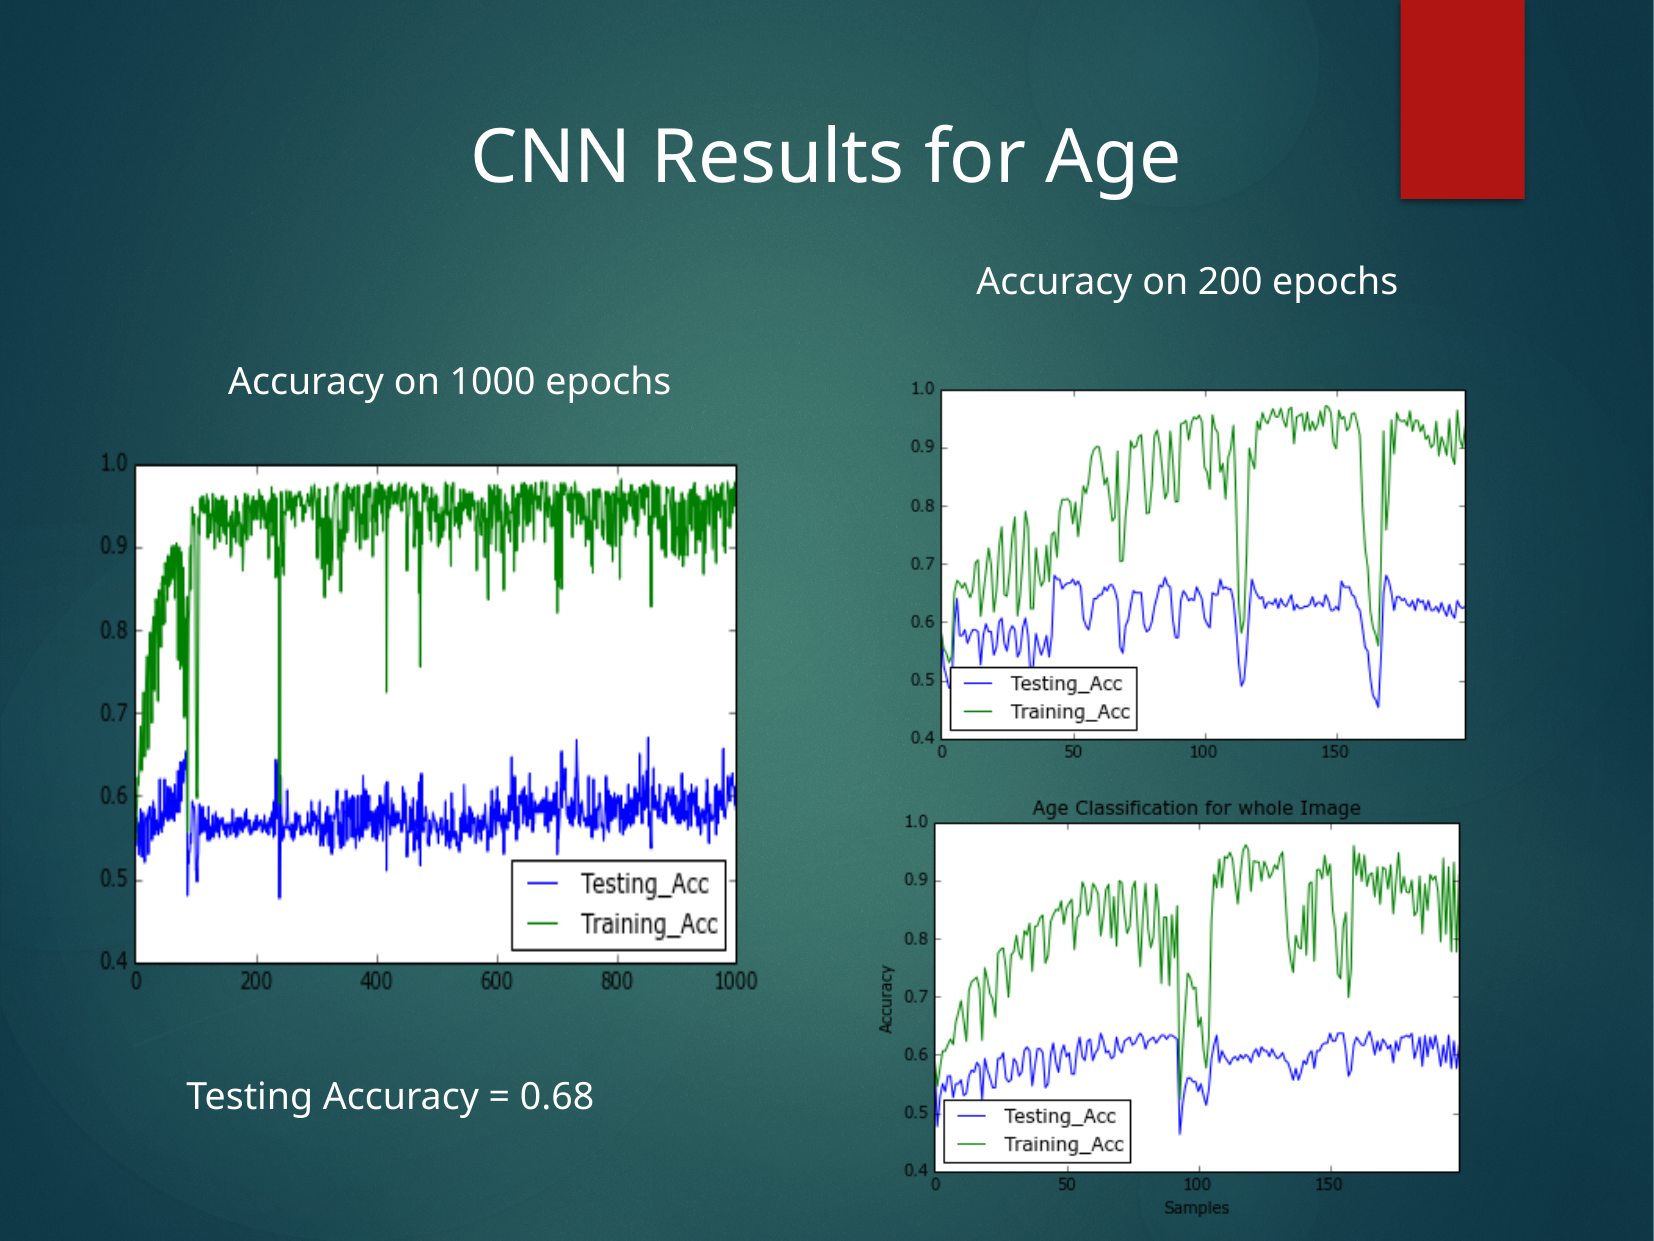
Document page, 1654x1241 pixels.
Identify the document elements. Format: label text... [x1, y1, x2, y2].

picture [88, 438, 770, 1010]
text_box Accuracy on 200 epochs [961, 249, 1414, 310]
picture [870, 790, 1470, 1229]
text_box CNN Results for Age [82, 49, 1571, 257]
picture [900, 371, 1476, 773]
text_box Testing Accuracy = 0.68 [171, 1064, 677, 1125]
text_box Accuracy on 1000 epochs [213, 349, 730, 410]
